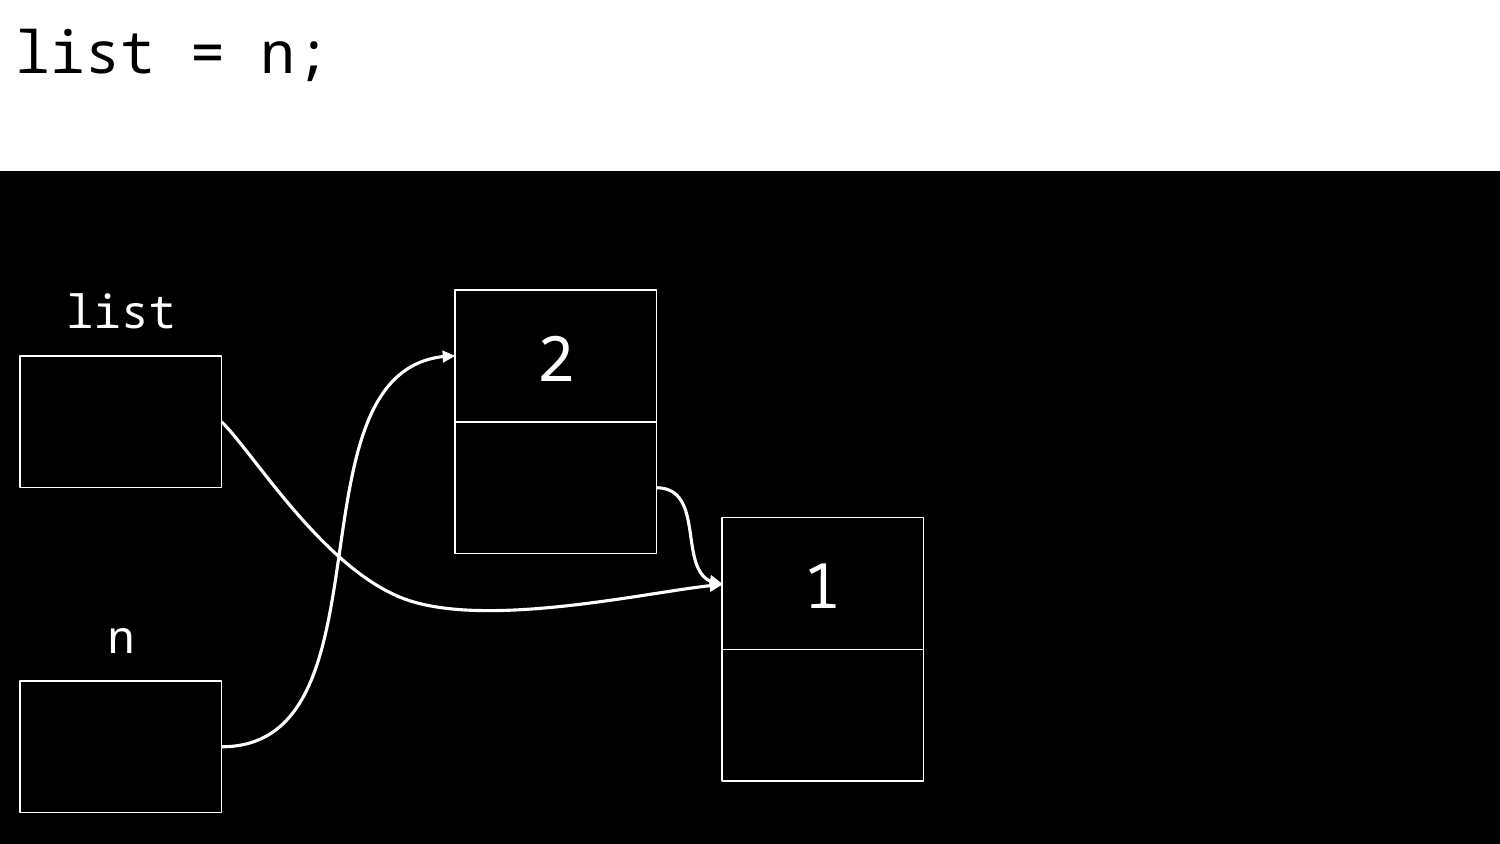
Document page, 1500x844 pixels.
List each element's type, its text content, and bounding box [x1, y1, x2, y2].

text_box [460, 421, 657, 554]
text_box 2 [455, 290, 657, 421]
text_box [20, 680, 222, 813]
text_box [656, 487, 723, 584]
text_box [221, 355, 456, 748]
text_box n [50, 592, 192, 659]
text_box [20, 355, 221, 488]
text_box [460, 554, 666, 611]
text_box list [50, 267, 192, 334]
title list = n; [0, 0, 1500, 171]
text_box 1 [722, 517, 924, 649]
text_box [722, 649, 924, 782]
